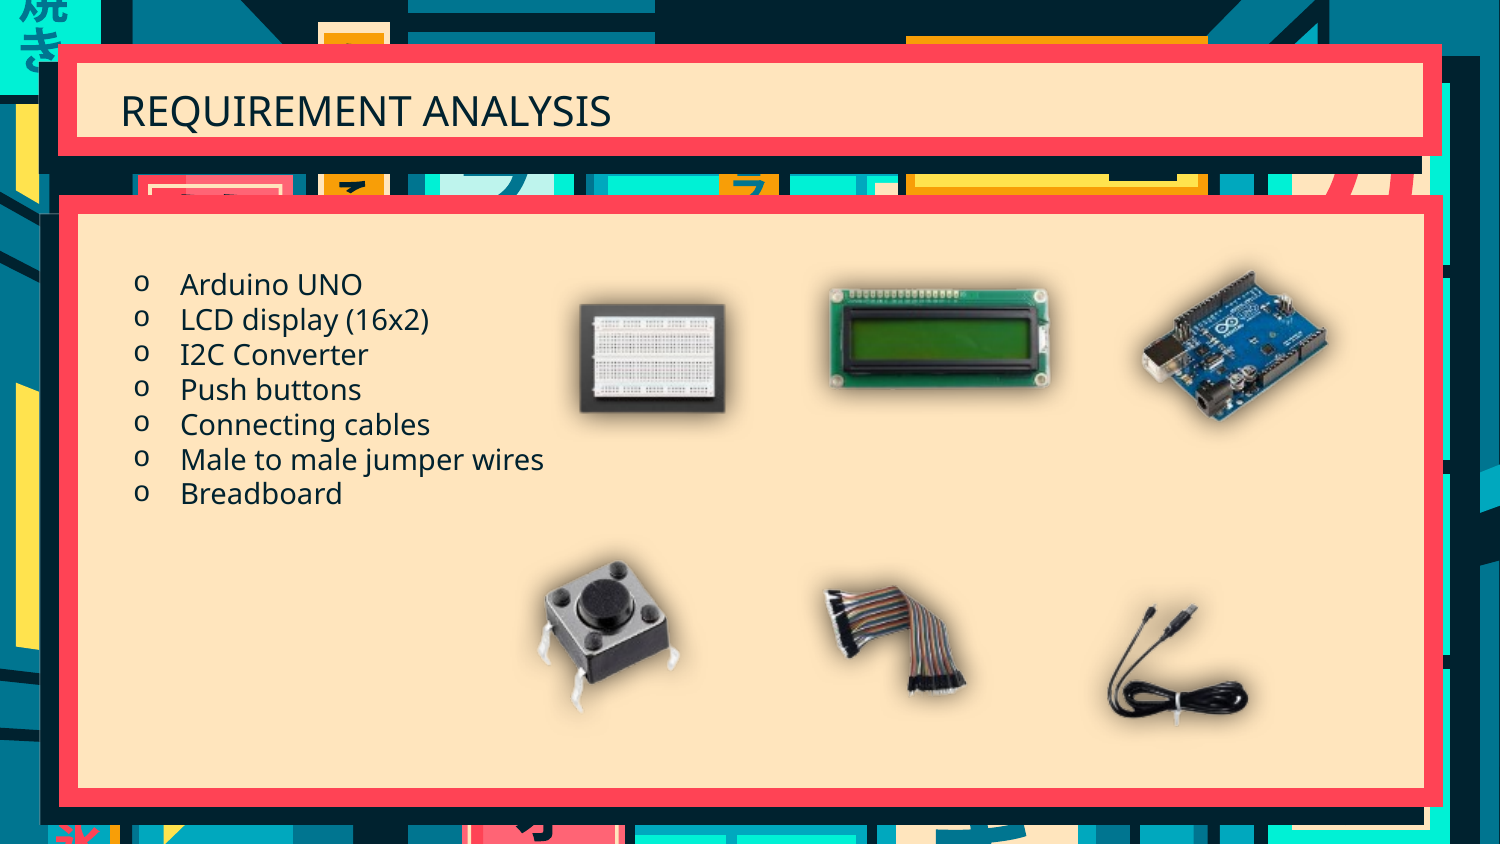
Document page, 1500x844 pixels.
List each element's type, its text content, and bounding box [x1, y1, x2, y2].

subtitle Arduino UNO LCD display (16x2) I2C Converter Push buttons Connecting cables Male to male jumper wires Breadboard [118, 251, 493, 753]
picture [494, 268, 1383, 736]
title REQUIREMENT ANALYSIS [58, 44, 1442, 156]
